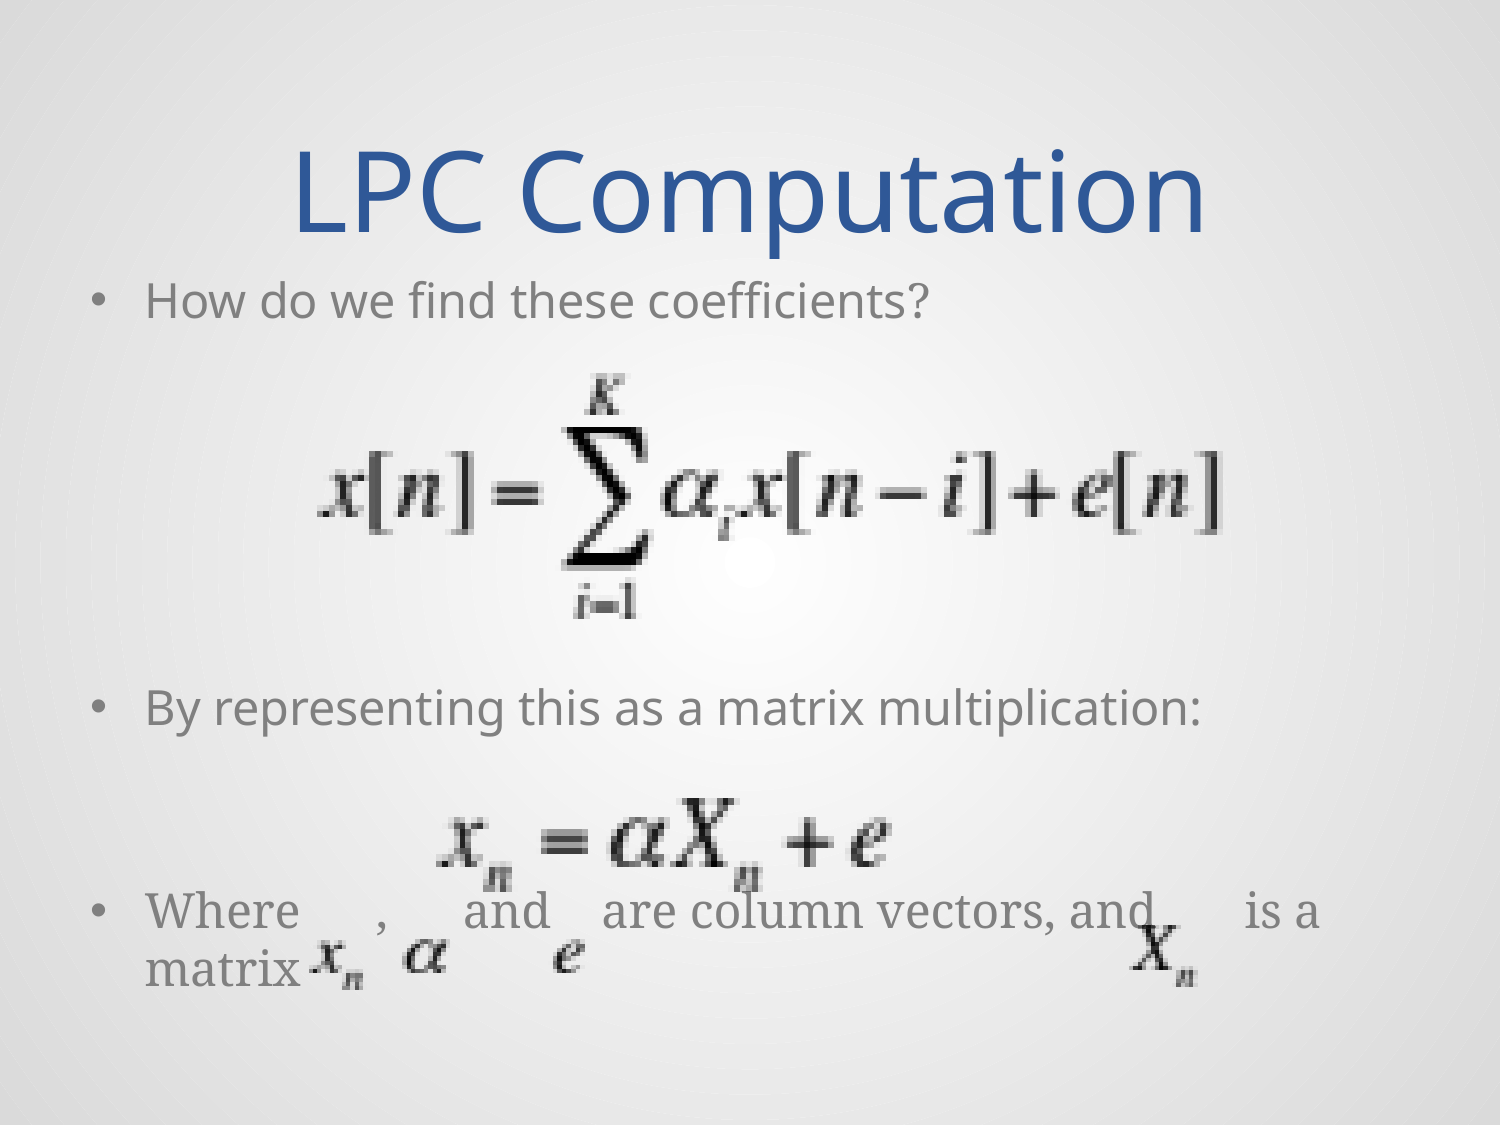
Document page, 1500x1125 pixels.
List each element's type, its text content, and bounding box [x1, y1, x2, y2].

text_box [300, 912, 373, 999]
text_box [544, 927, 591, 984]
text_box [1121, 909, 1203, 997]
title LPC Computation [75, 0, 1425, 262]
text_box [306, 349, 1224, 626]
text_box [394, 927, 451, 984]
list How do we find these coefficients? By representing this as a matrix multiplication: Where , and are column vectors, and is a matrix [75, 262, 1475, 1005]
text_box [424, 774, 899, 906]
